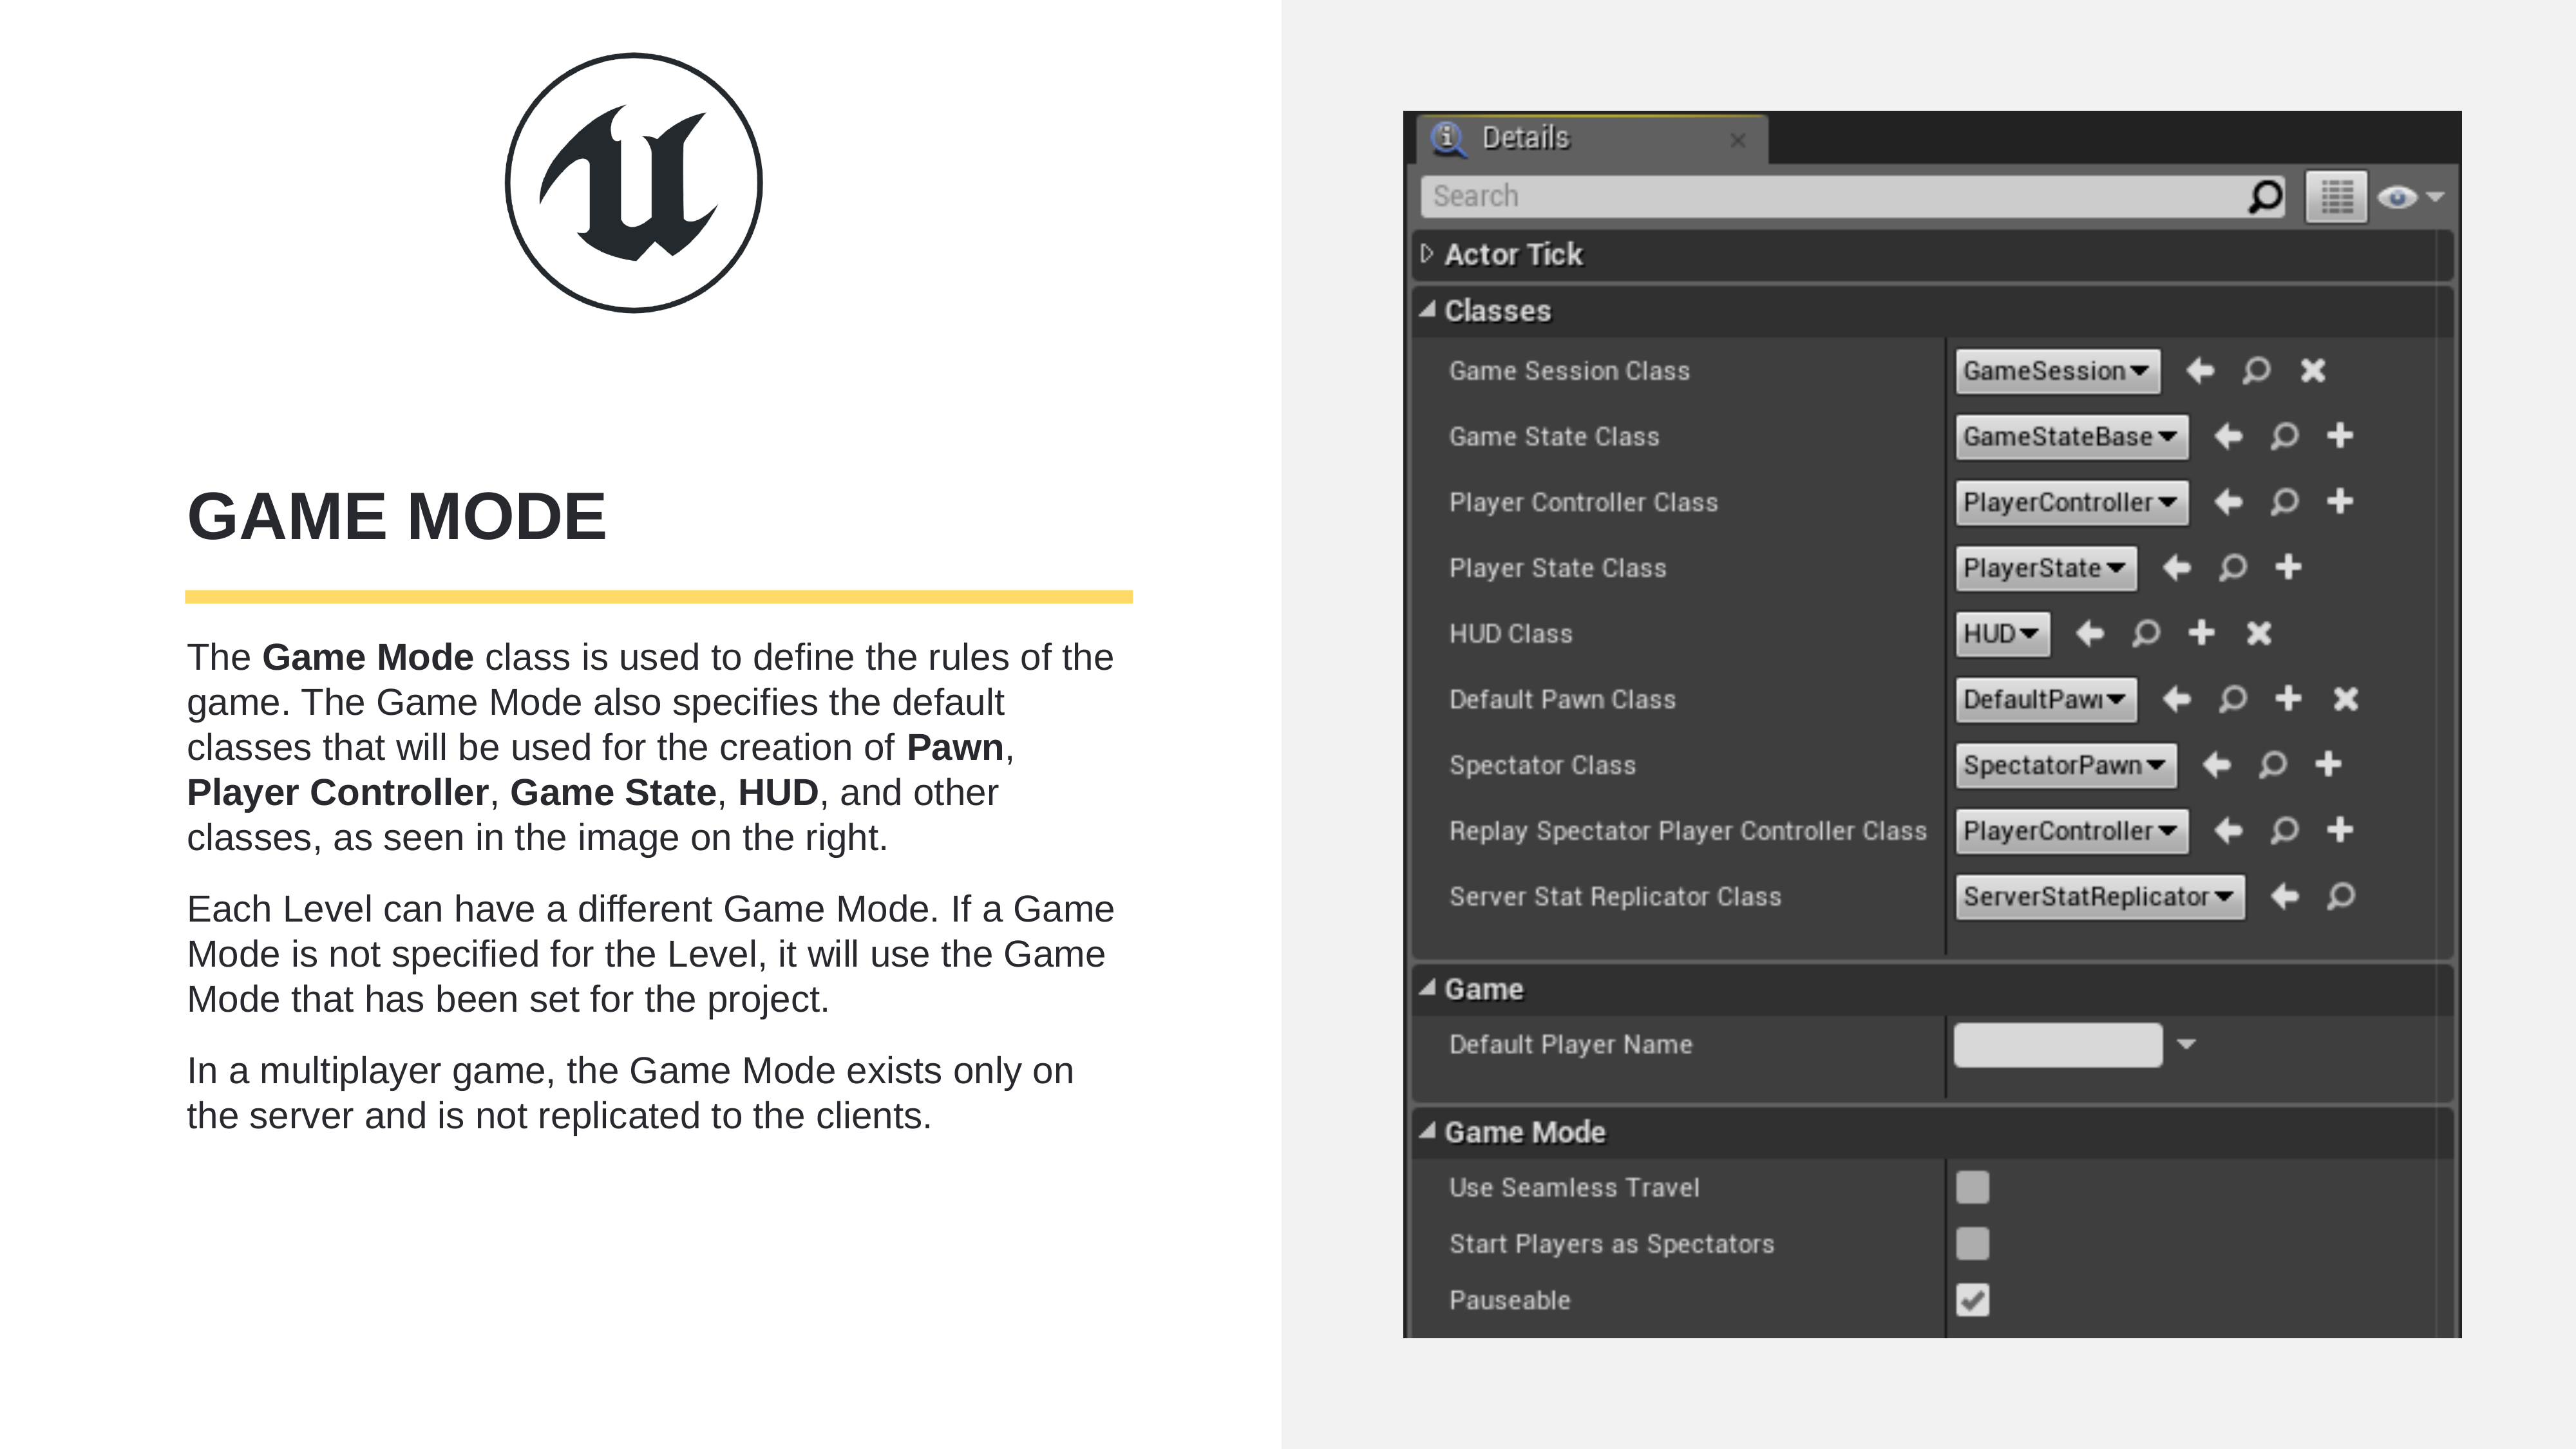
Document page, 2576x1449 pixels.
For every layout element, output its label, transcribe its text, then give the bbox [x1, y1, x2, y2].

list The Game Mode class is used to define the rules of the game. The Game Mode also specifies the default classes that will be used for the creation of Pawn, Player Controller, Game State, HUD, and other classes, as seen in the image on the right. Each Level can have a different Game Mode. If a Game Mode is not specified for the Level, it will use the Game Mode that has been set for the project. In a multiplayer game, the Game Mode exists only on the server and is not replicated to the clients. [177, 628, 1133, 1449]
title Game Mode [177, 97, 1133, 558]
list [1403, 111, 2462, 1338]
picture [495, 43, 773, 97]
